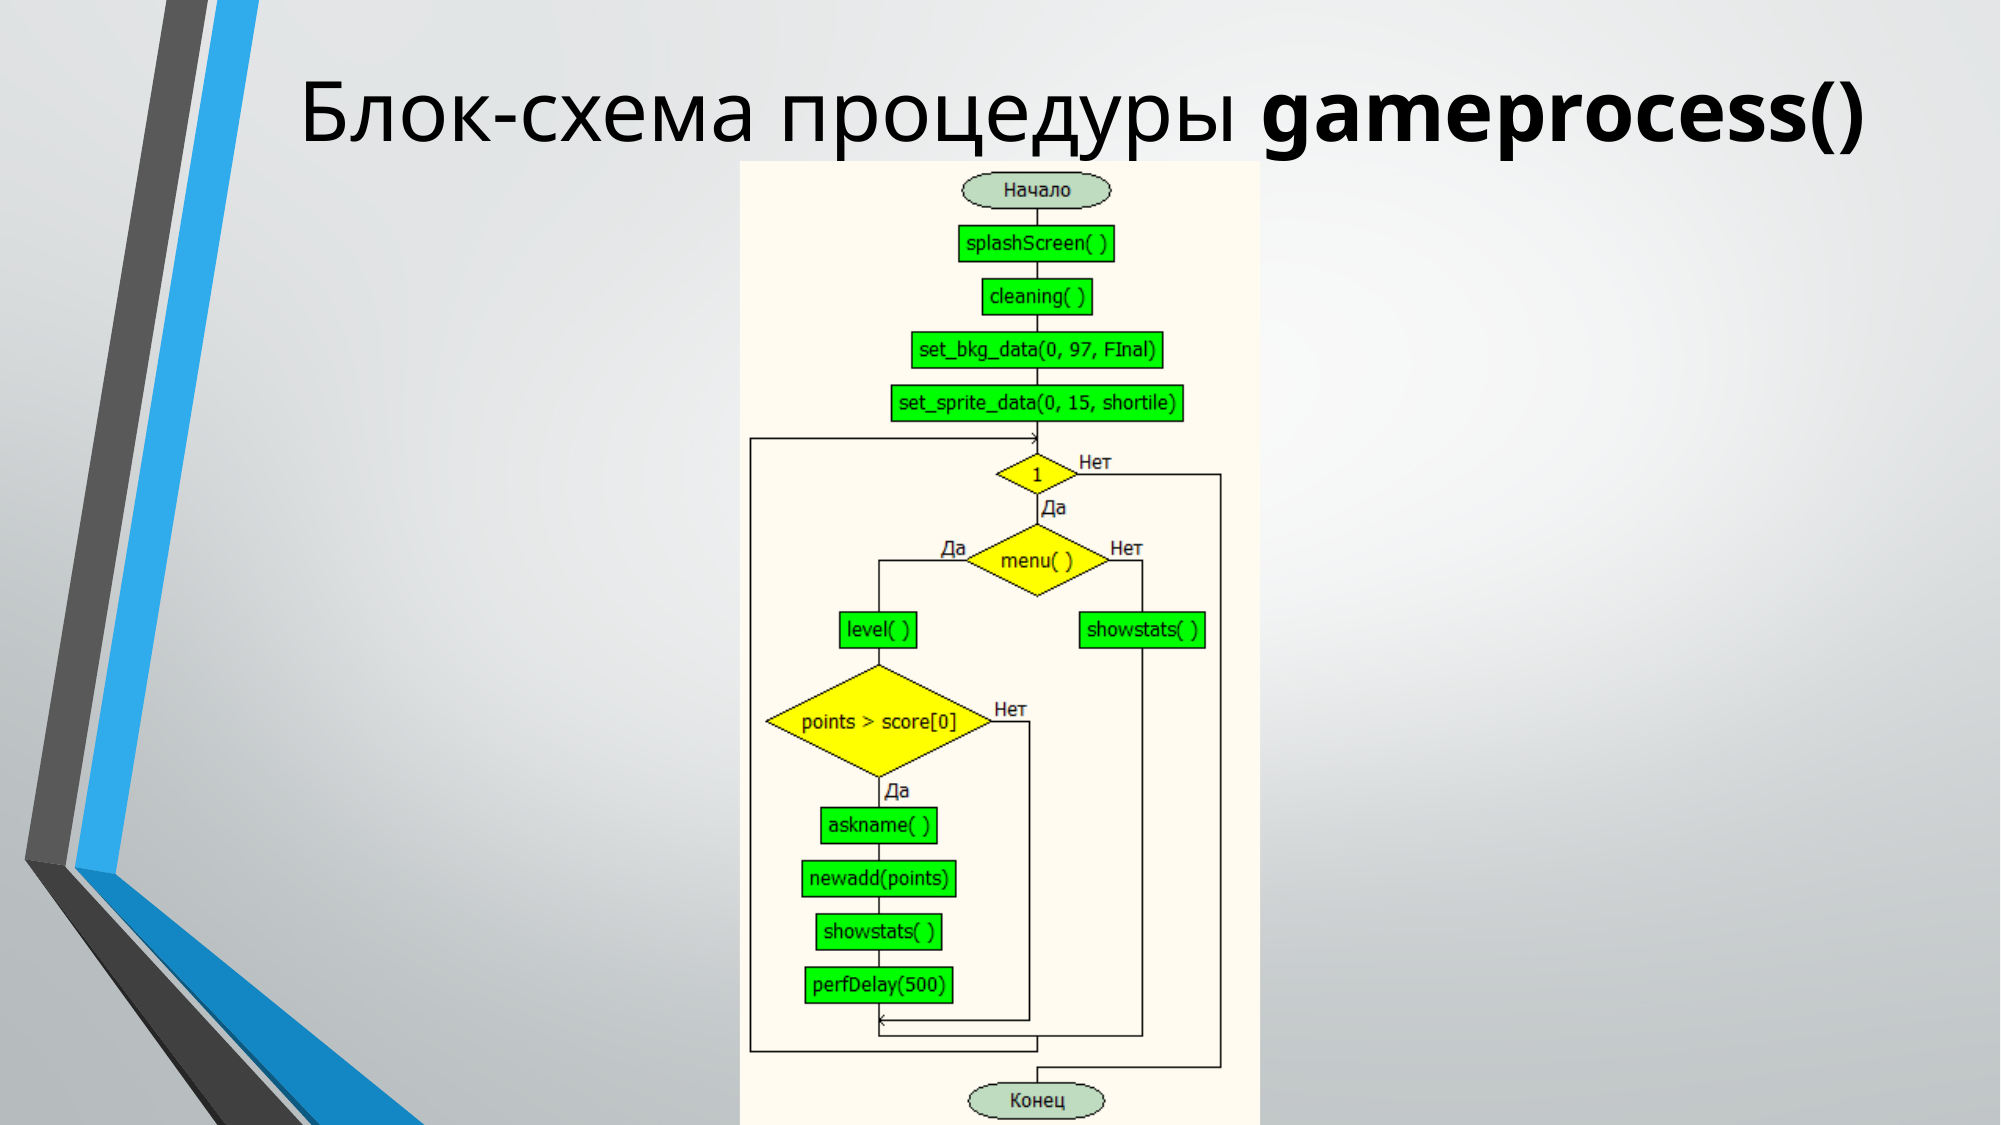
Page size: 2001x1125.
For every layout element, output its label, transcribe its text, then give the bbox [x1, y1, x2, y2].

picture [739, 161, 1261, 1125]
title Блок-схема процедуры gameprocess() [260, 19, 1905, 197]
